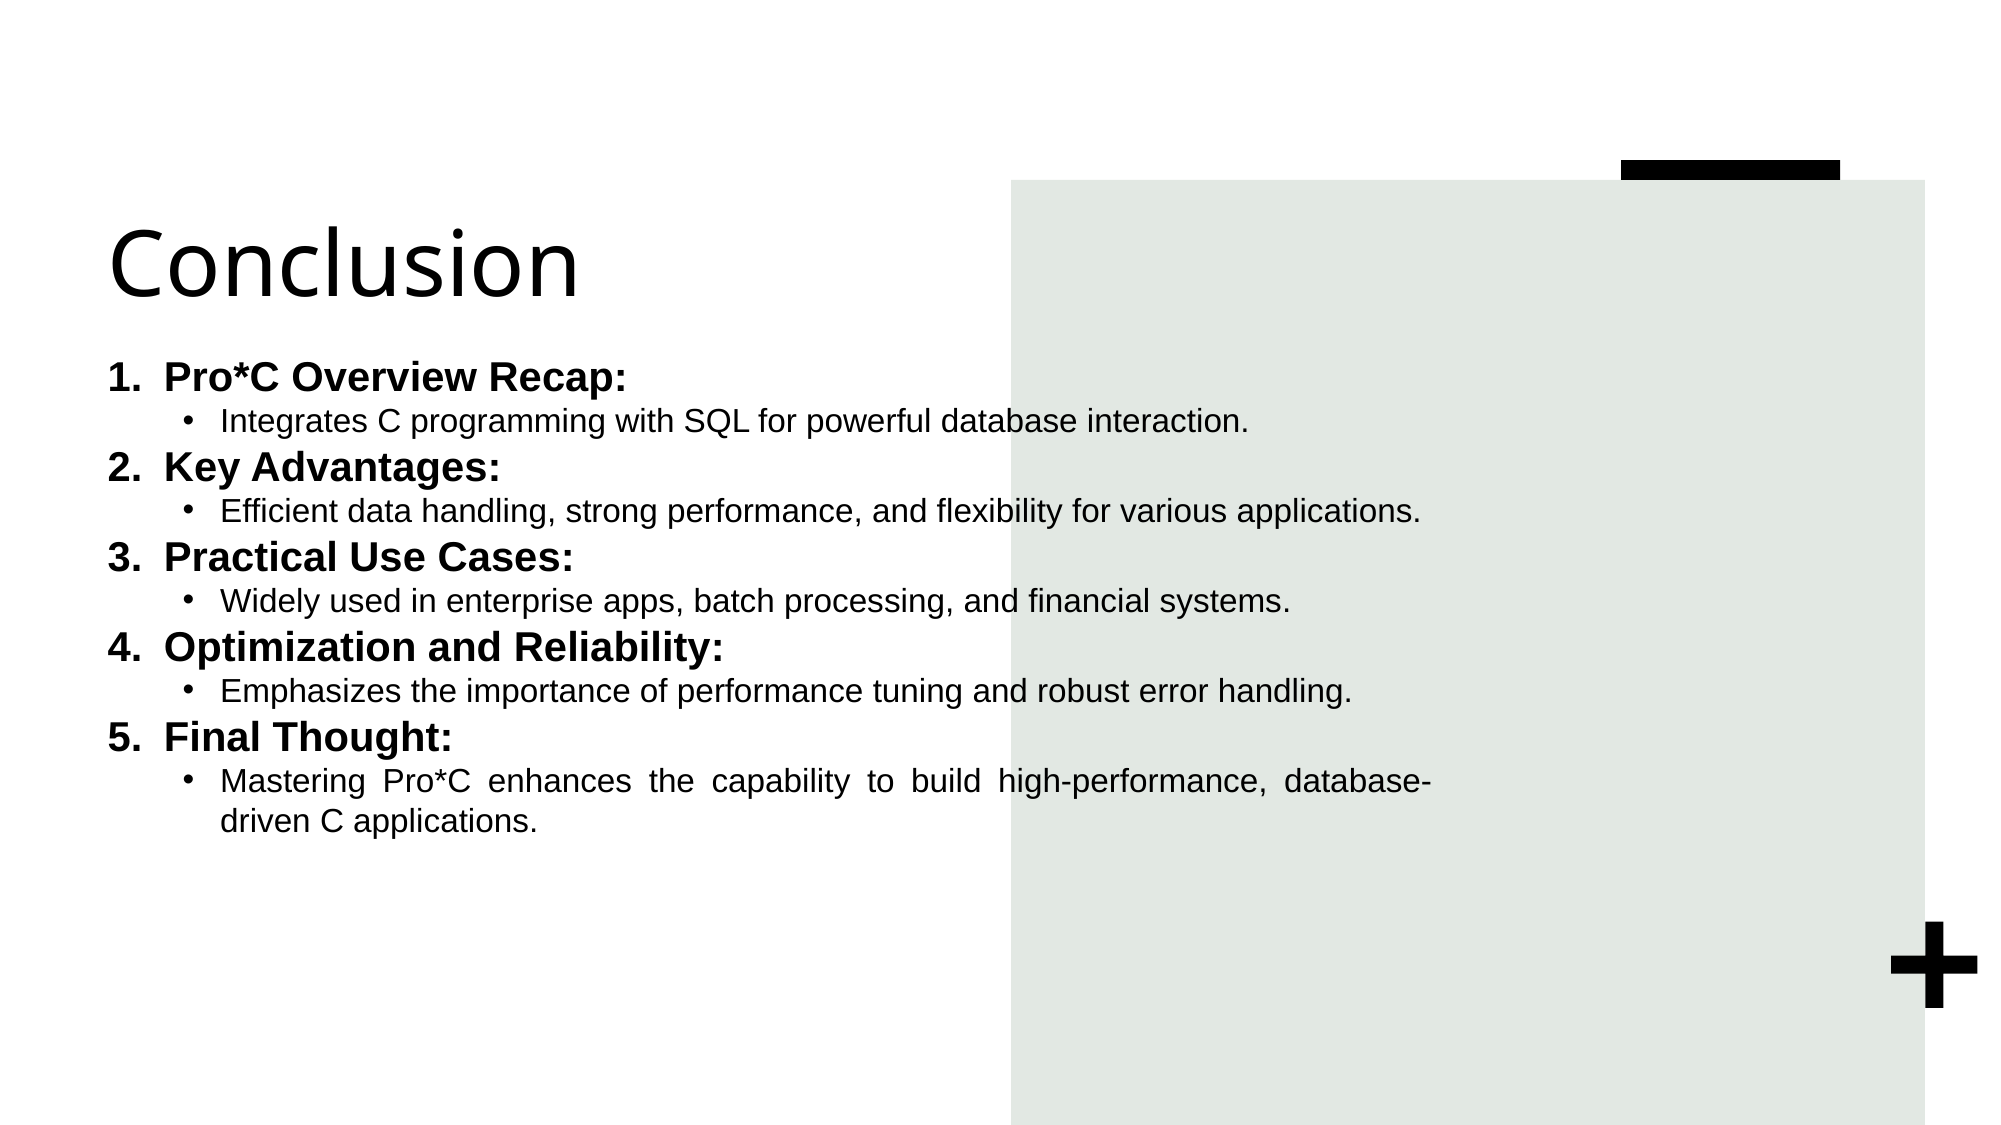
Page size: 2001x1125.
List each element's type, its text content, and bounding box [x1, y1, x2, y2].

list Pro*C Overview Recap: Integrates C programming with SQL for powerful database interaction. Key Advantages: Efficient data handling, strong performance, and flexibility for various applications. Practical Use Cases: Widely used in enterprise apps, batch processing, and financial systems. Optimization and Reliability: Emphasizes the importance of performance tuning and robust error handling. Final Thought: Mastering Pro*C enhances the capability to build high-performance, database-driven C applications. [92, 342, 1449, 965]
title Conclusion [92, 197, 1449, 342]
